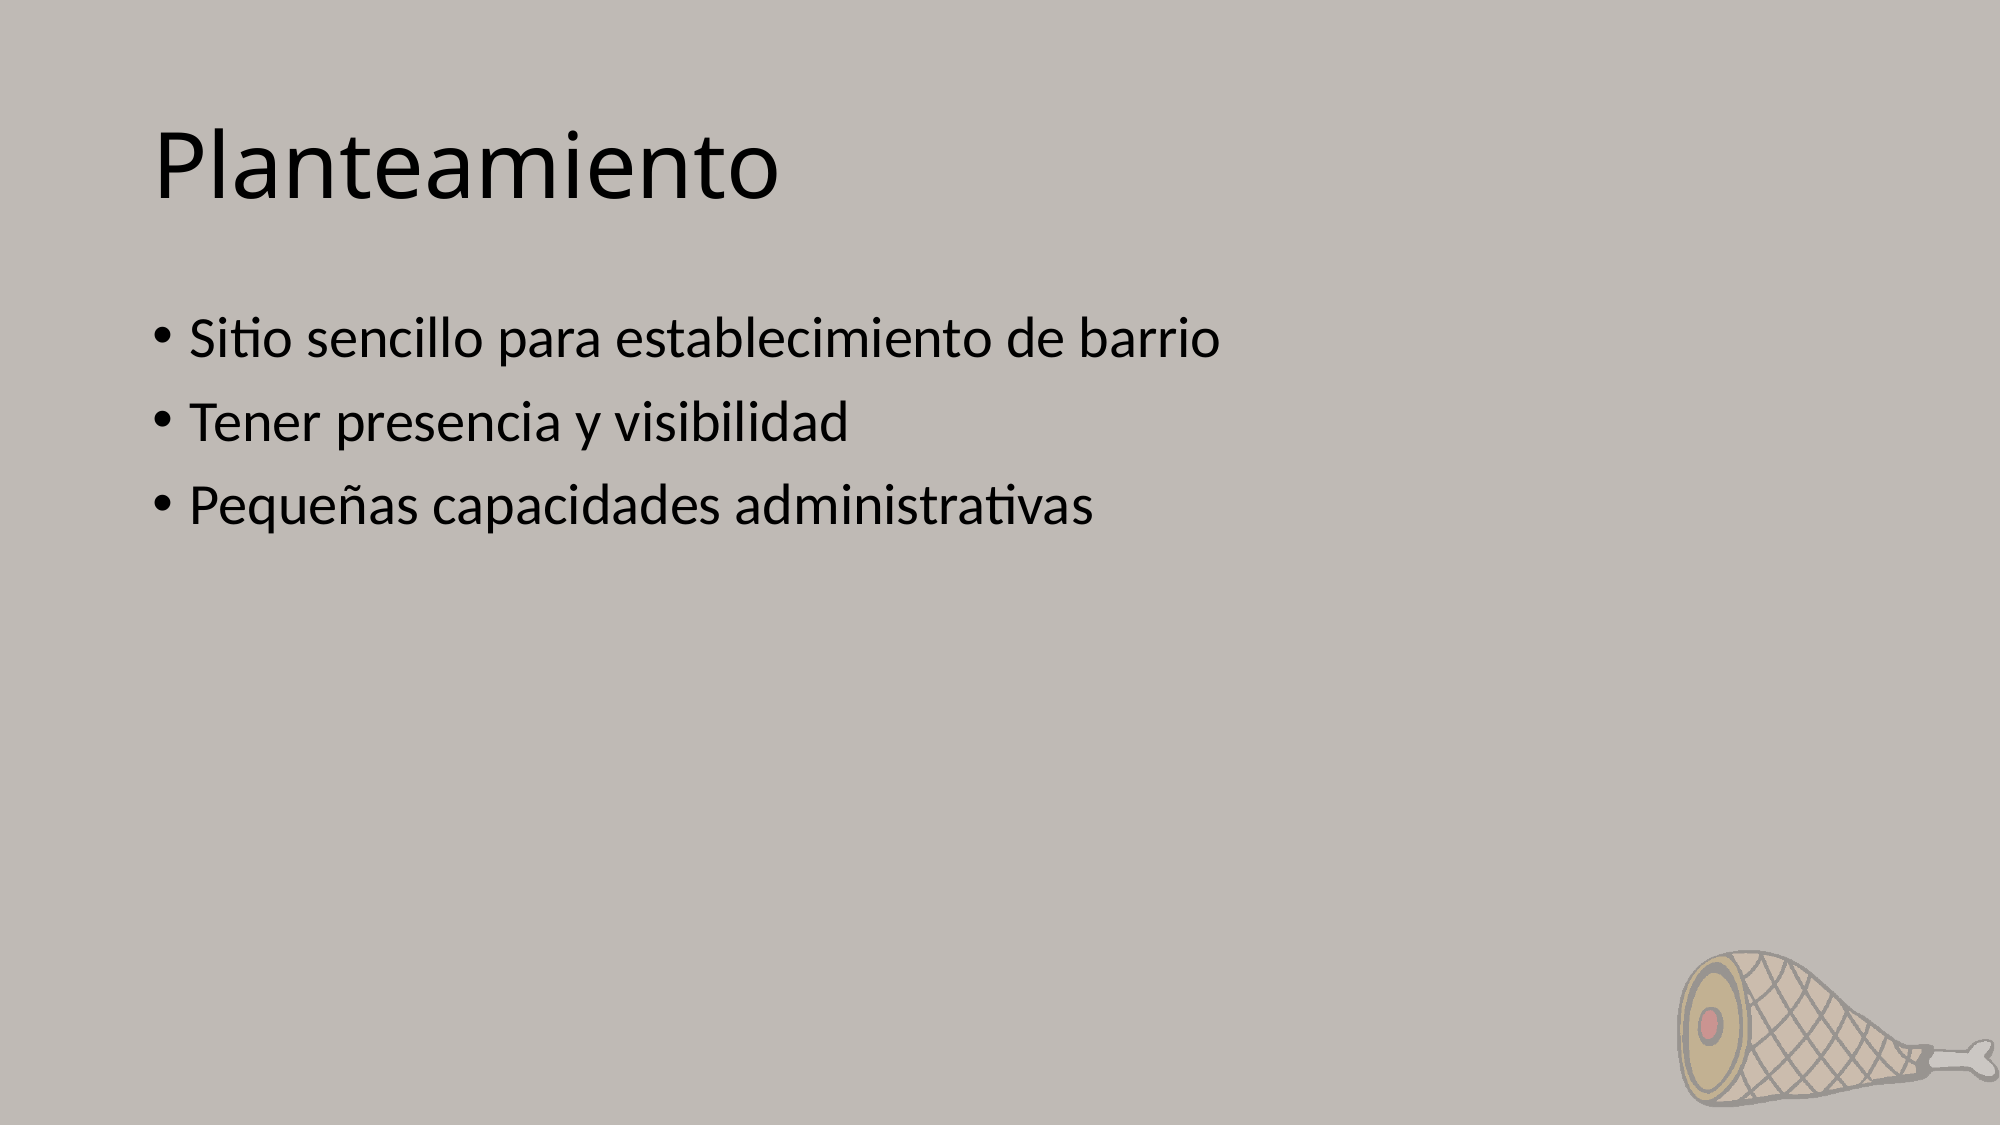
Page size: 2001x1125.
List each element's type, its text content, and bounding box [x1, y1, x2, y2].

list Sitio sencillo para establecimiento de barrio Tener presencia y visibilidad Pequeñas capacidades administrativas [137, 299, 1863, 1014]
text_box [1674, 922, 2000, 1125]
title Planteamiento [137, 59, 1863, 278]
